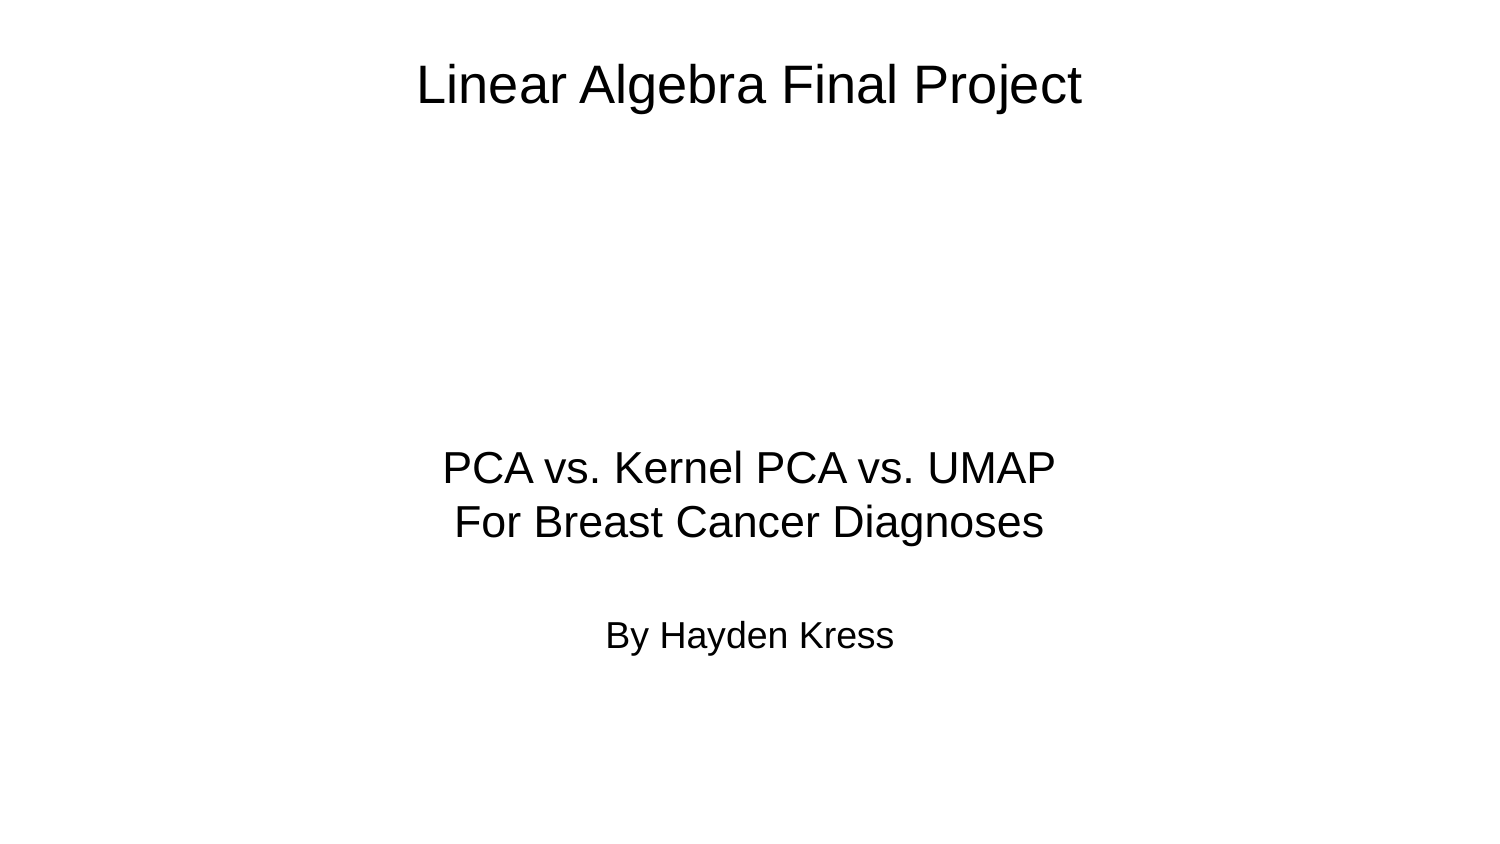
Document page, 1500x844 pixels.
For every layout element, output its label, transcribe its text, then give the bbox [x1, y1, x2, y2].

text_box By Hayden Kress [135, 595, 1365, 671]
title PCA vs. Kernel PCA vs. UMAP For Breast Cancer Diagnoses [123, 421, 1377, 562]
text_box Linear Algebra Final Project [135, 34, 1365, 130]
